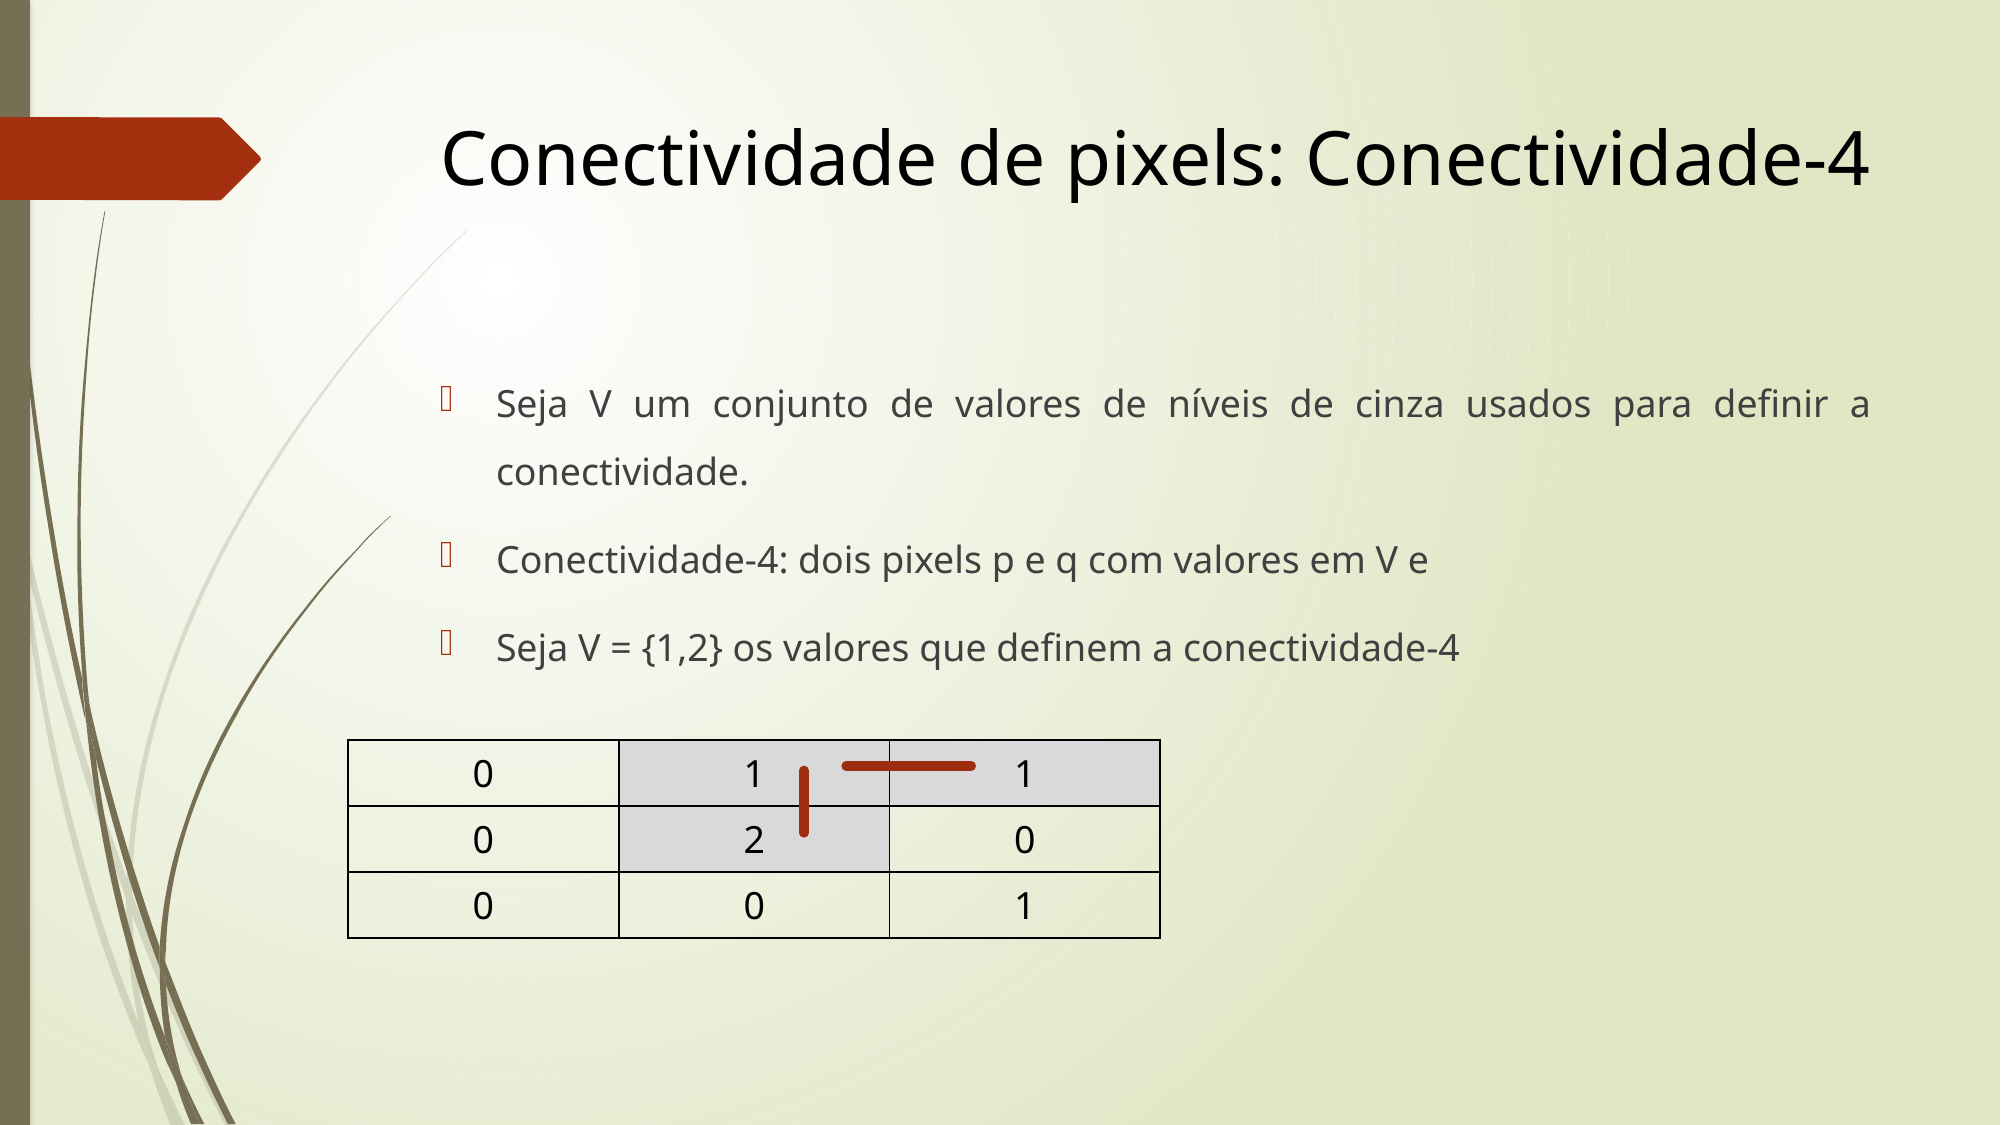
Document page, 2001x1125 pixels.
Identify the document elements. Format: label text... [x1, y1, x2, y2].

table_cell 0 [890, 807, 1159, 871]
table_cell 0 [620, 873, 889, 937]
table_header 1 [620, 741, 889, 805]
table_header 1 [890, 741, 1159, 805]
table_header 0 [349, 741, 618, 805]
title Conectividade de pixels: Conectividade-4 [425, 102, 1888, 313]
table_cell 1 [890, 873, 1159, 937]
table_cell 2 [620, 807, 889, 871]
table_cell 0 [349, 807, 618, 871]
table_cell 0 [349, 873, 618, 937]
